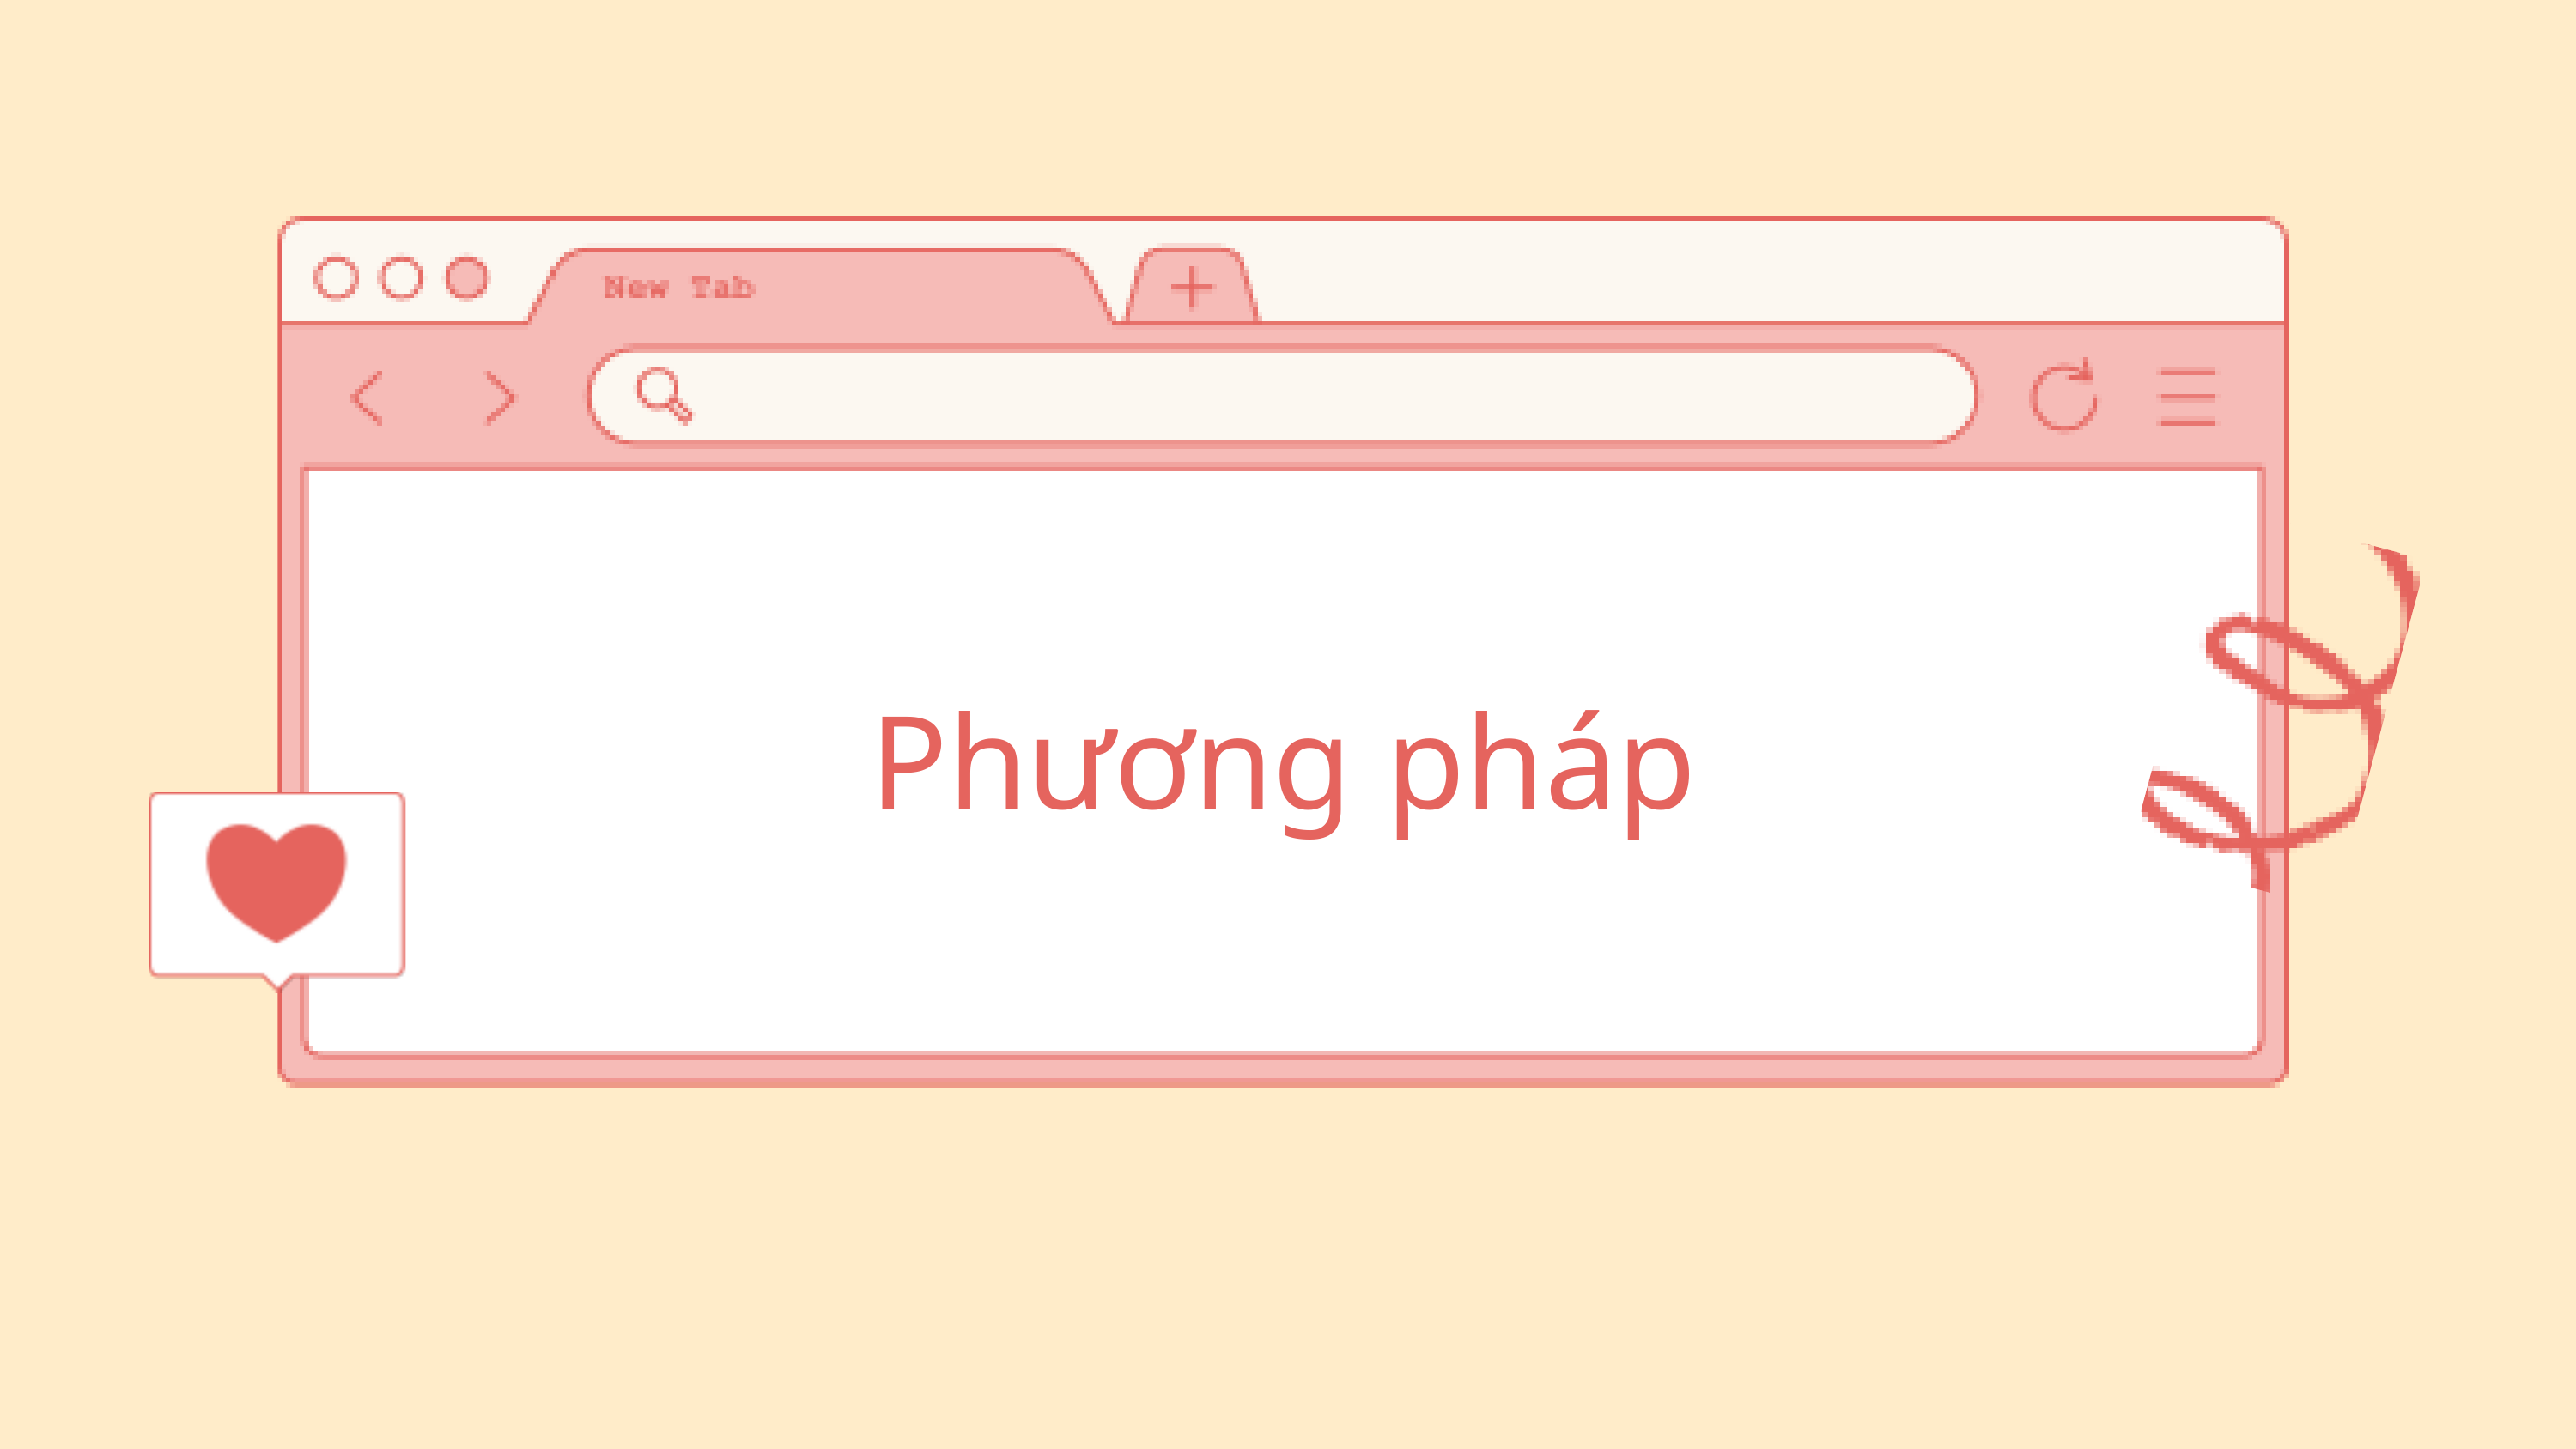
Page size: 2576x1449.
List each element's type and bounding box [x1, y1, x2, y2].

text_box [2296, 524, 2427, 910]
text_box [149, 792, 271, 994]
text_box [277, 216, 2290, 1088]
